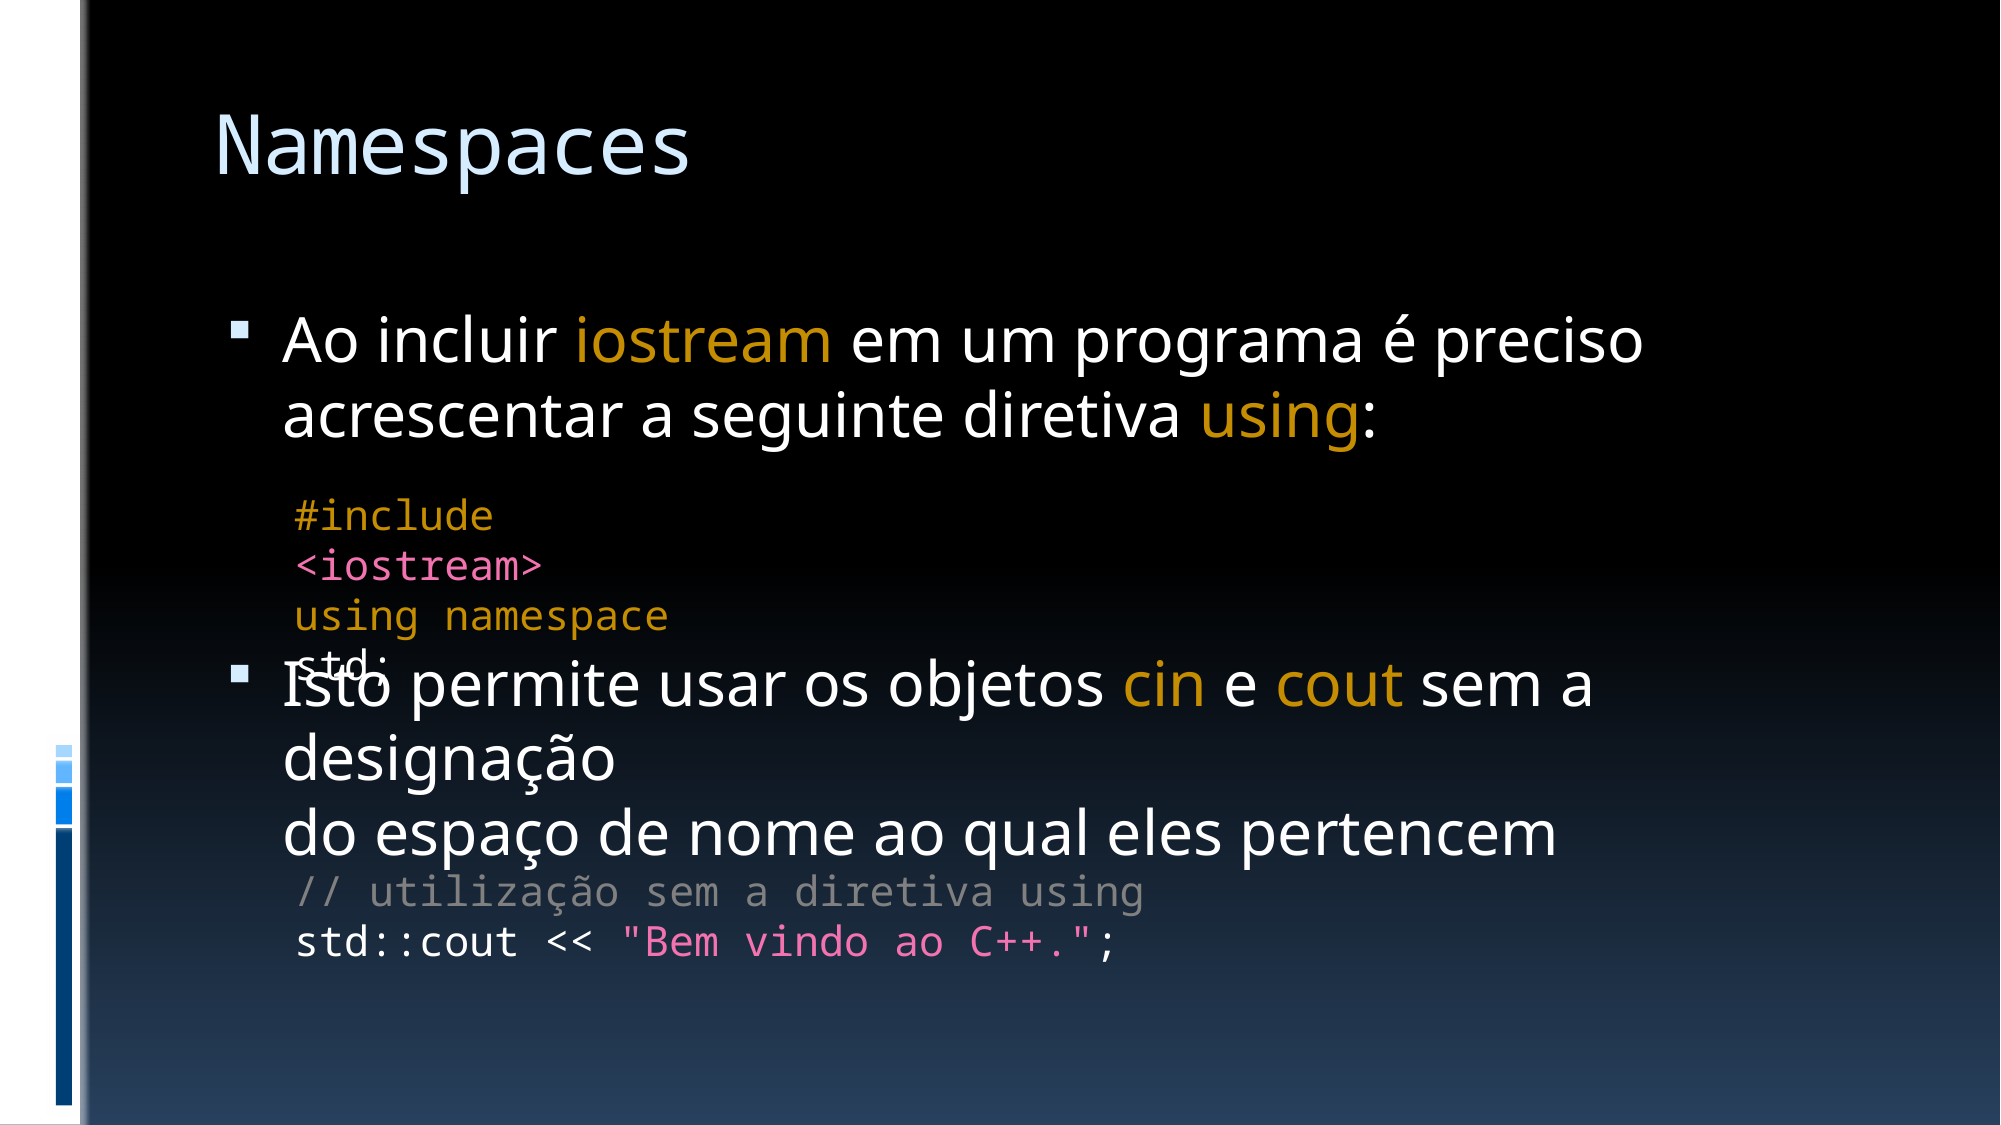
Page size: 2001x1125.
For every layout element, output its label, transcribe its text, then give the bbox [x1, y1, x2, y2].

text_box // utilização sem a diretiva using std::cout << "Bem vindo ao C++."; [279, 857, 1194, 973]
title Namespaces [200, 83, 1900, 234]
list Ao incluir iostream em um programa é preciso acrescentar a seguinte diretiva using: Isto permite usar os objetos cin e cout sem a designação do espaço de nome ao qual eles pertencem [200, 292, 1900, 1043]
text_box #include <iostream> using namespace std; [279, 481, 772, 697]
